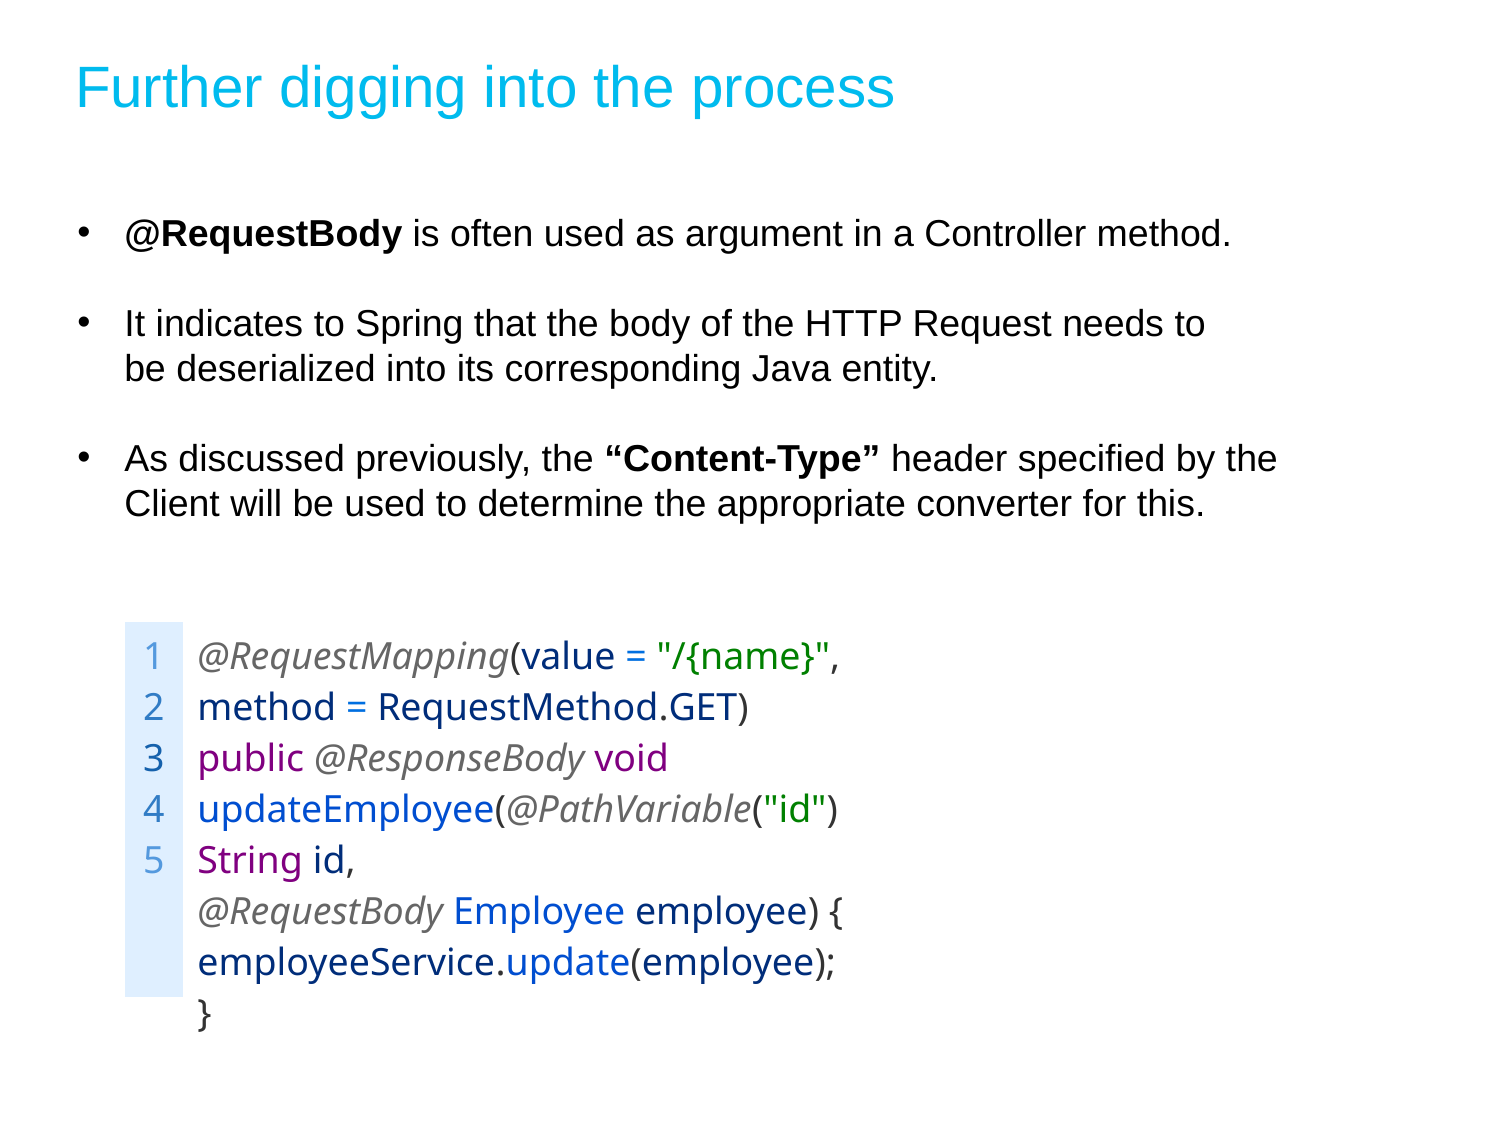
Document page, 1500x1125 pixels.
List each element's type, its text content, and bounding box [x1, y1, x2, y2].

table_header @RequestMapping(value = "/{name}", method = RequestMethod.GET) public @ResponseBody void updateEmployee(@PathVariable("id") String id, @RequestBody Employee employee) { employeeService.update(employee); } [183, 622, 949, 997]
table_header 1 2 3 4 5 [125, 622, 183, 997]
title Further digging into the process [75, 30, 1425, 173]
text_box @RequestBody is often used as argument in a Controller method. It indicates to Spring that the body of the HTTP Request needs to be deserialized into its corresponding Java entity. As discussed previously, the “Content-Type” header specified by the Client will be used to determine the appropriate converter for this. [62, 201, 1325, 532]
